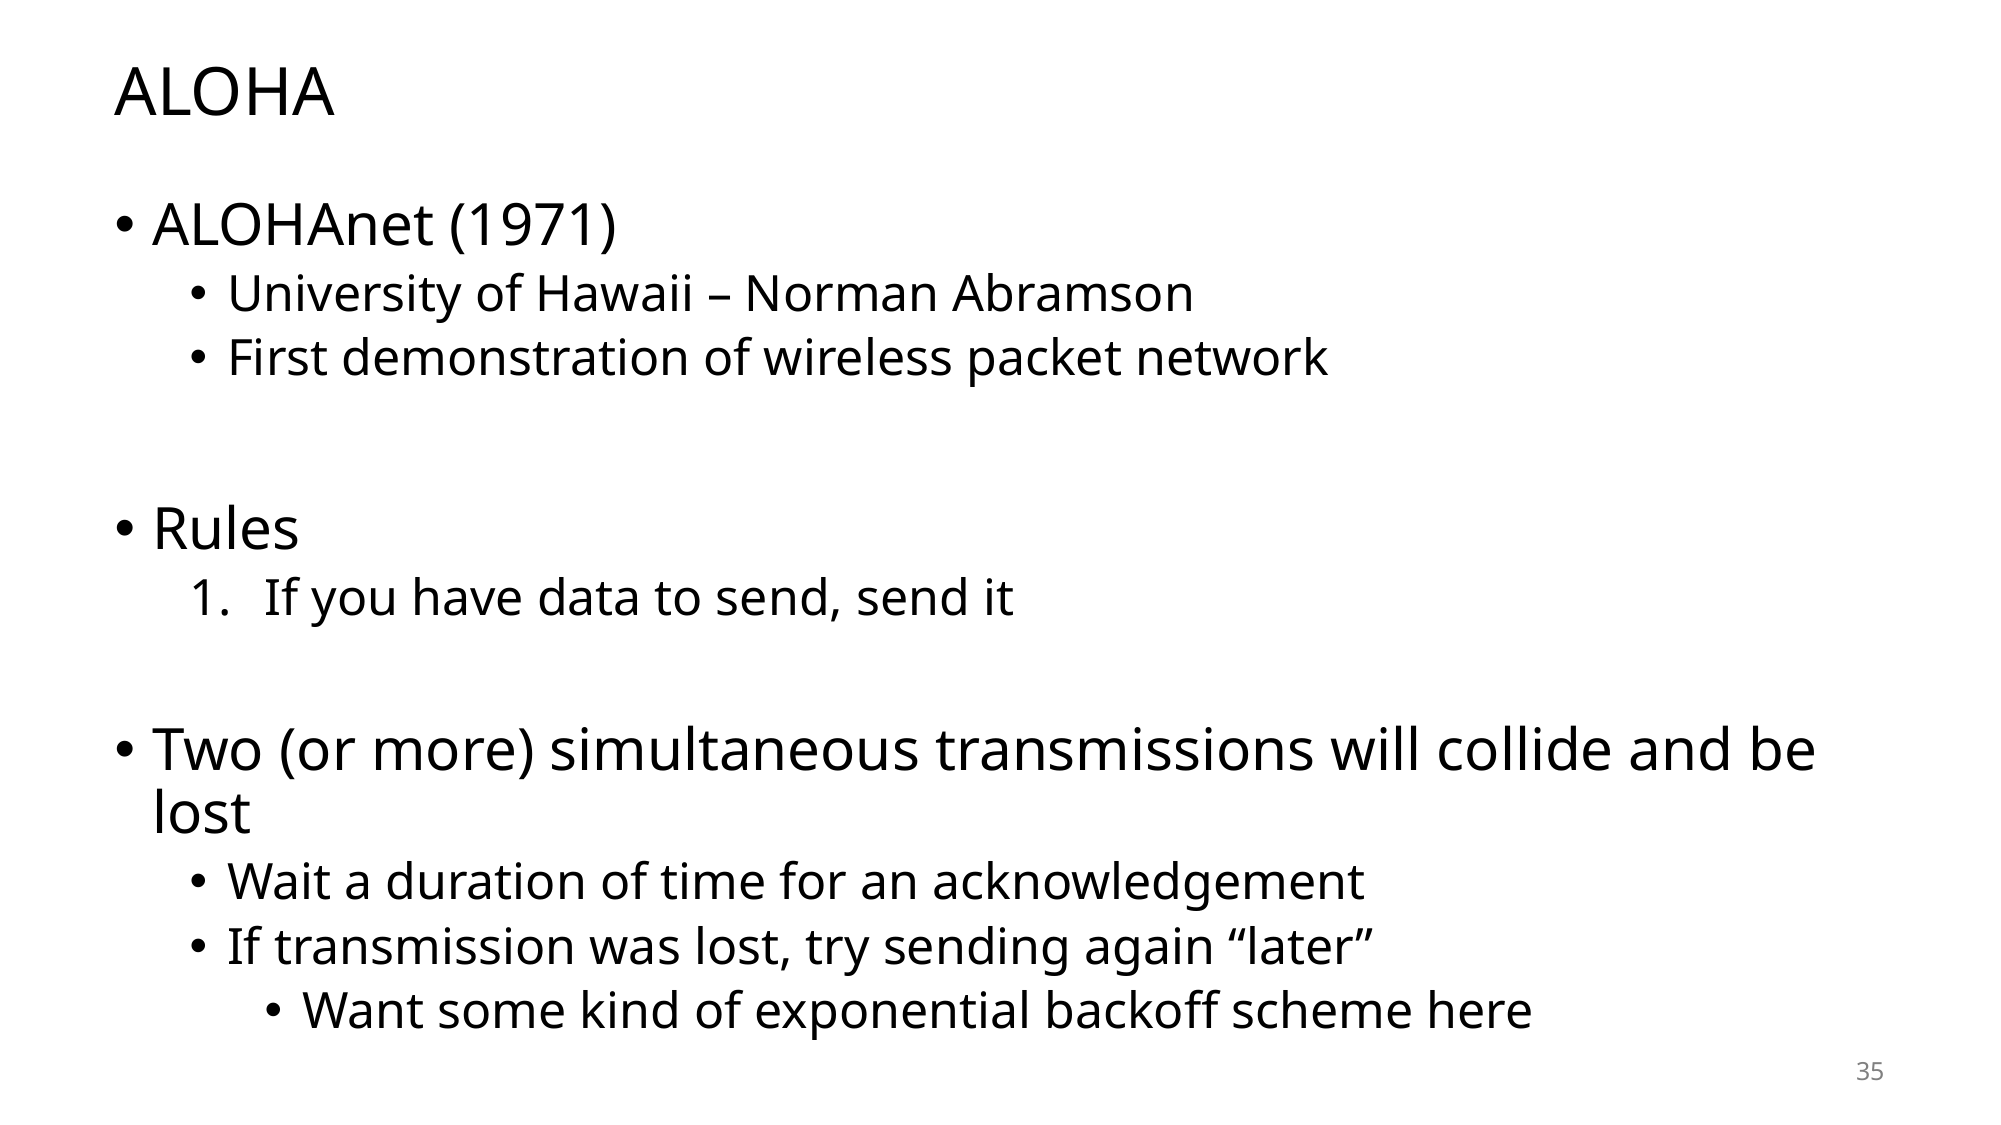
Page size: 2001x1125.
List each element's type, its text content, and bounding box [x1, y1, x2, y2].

list ALOHAnet (1971) University of Hawaii – Norman Abramson First demonstration of wireless packet network Rules If you have data to send, send it Two (or more) simultaneous transmissions will collide and be lost Wait a duration of time for an acknowledgement If transmission was lost, try sending again “later” Want some kind of exponential backoff scheme here [99, 187, 1900, 1013]
slide_number 35 [1749, 1042, 1900, 1103]
title ALOHA [99, 37, 1900, 150]
